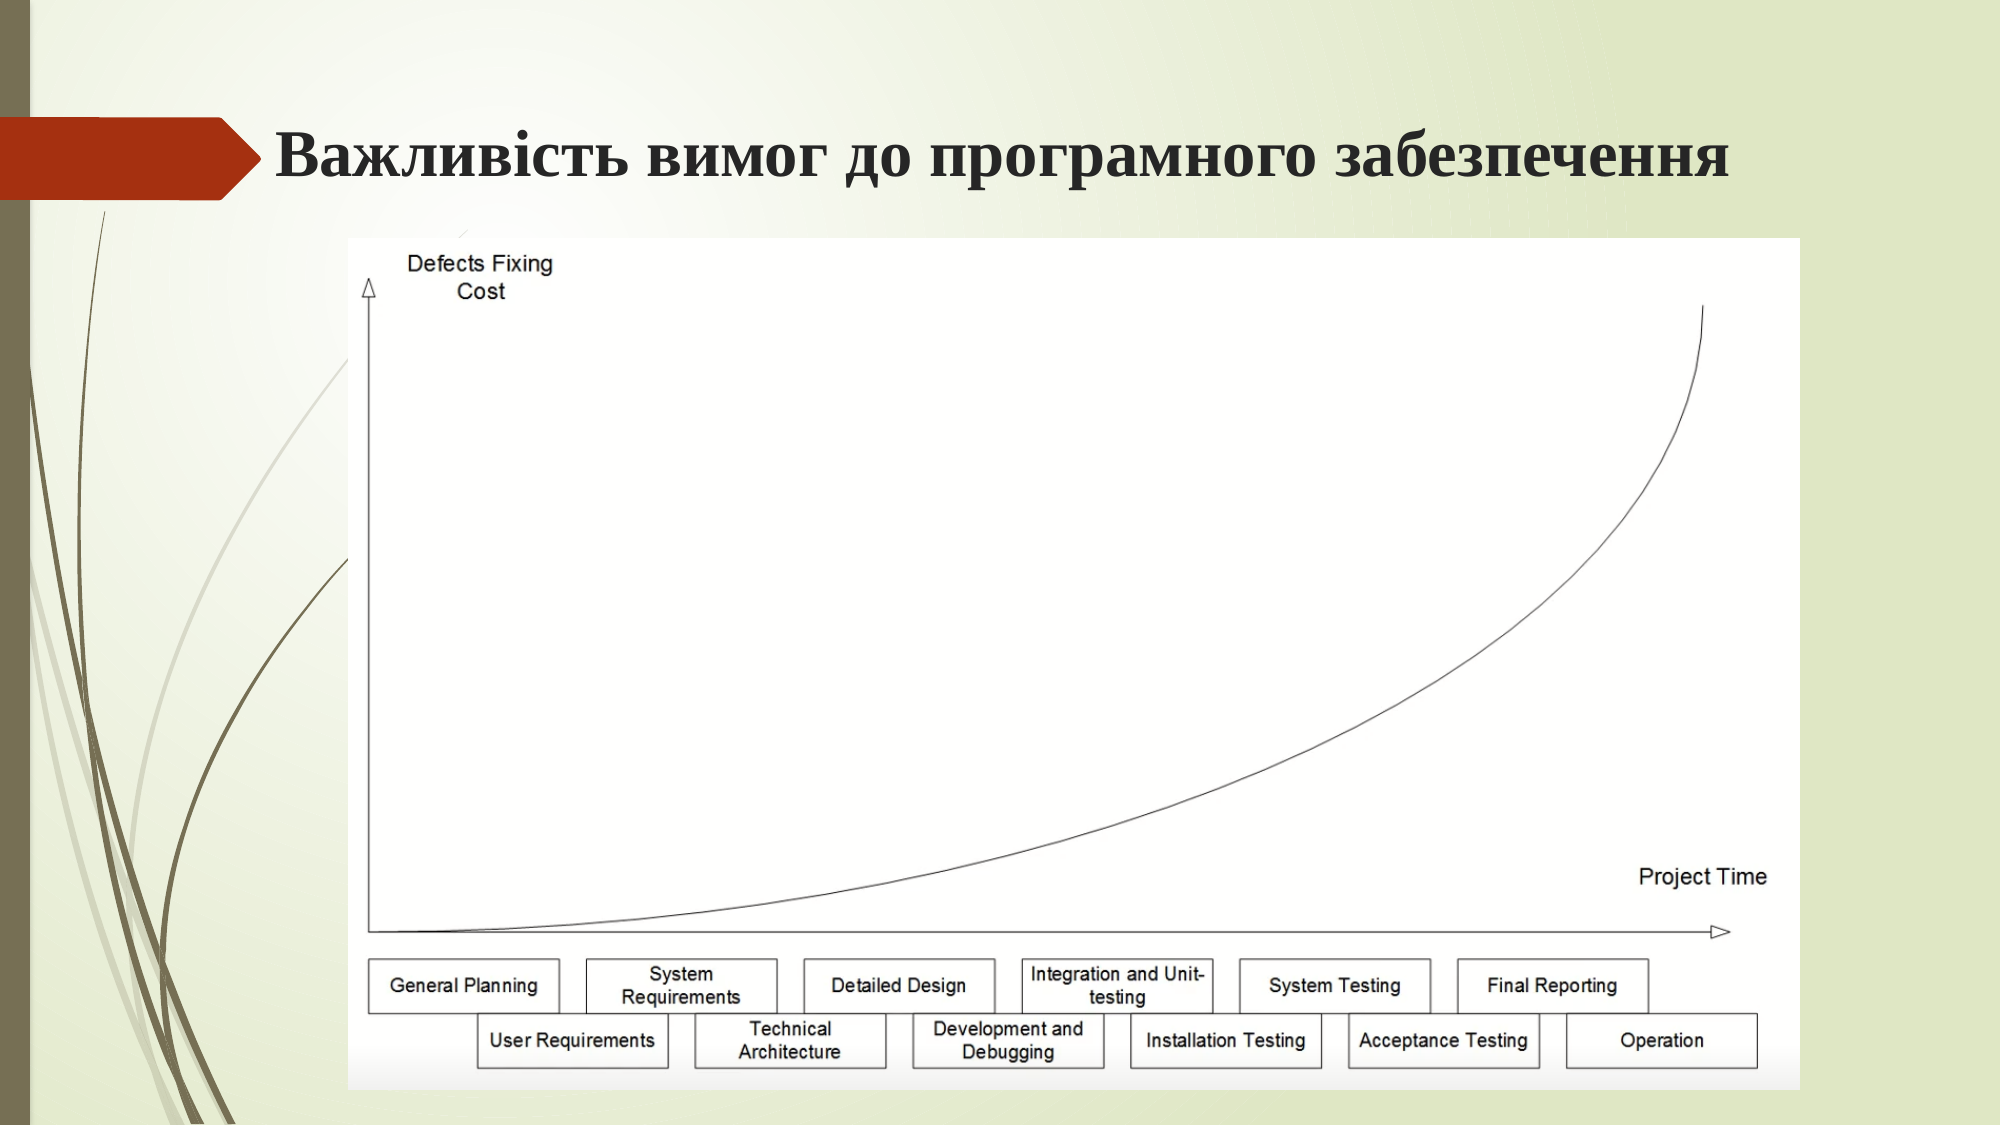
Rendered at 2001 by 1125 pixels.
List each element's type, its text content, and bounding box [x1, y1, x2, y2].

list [347, 238, 1800, 1090]
title Важливість вимог до програмного забезпечення [259, 102, 1888, 201]
